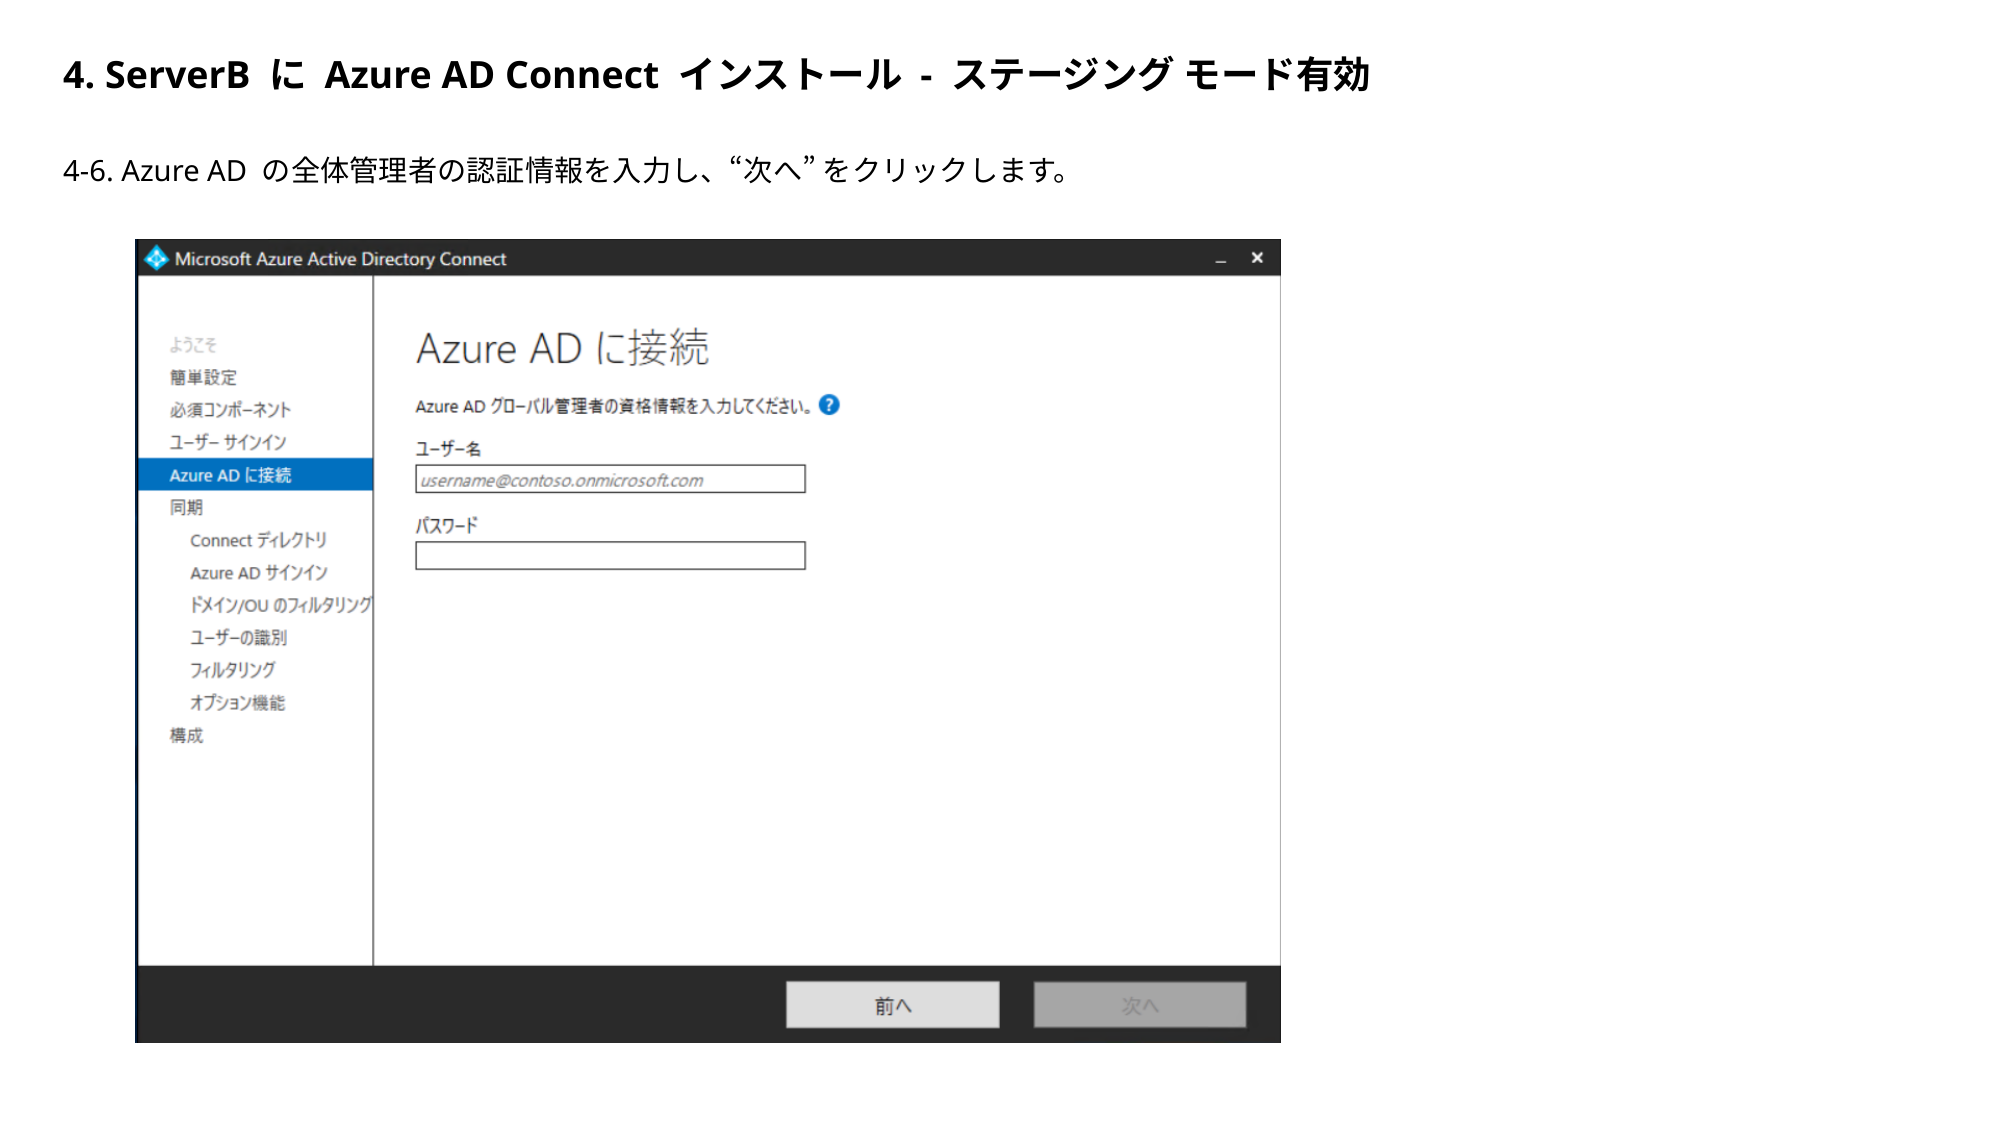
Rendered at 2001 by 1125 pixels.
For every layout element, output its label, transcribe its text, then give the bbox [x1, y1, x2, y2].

text_box 4. ServerB に Azure AD Connect インストール - ステージング モード有効 [48, 43, 1912, 103]
text_box 4-6. Azure AD の全体管理者の認証情報を入力し、“次へ” をクリックします。 [48, 145, 1316, 195]
picture [135, 239, 1281, 1043]
